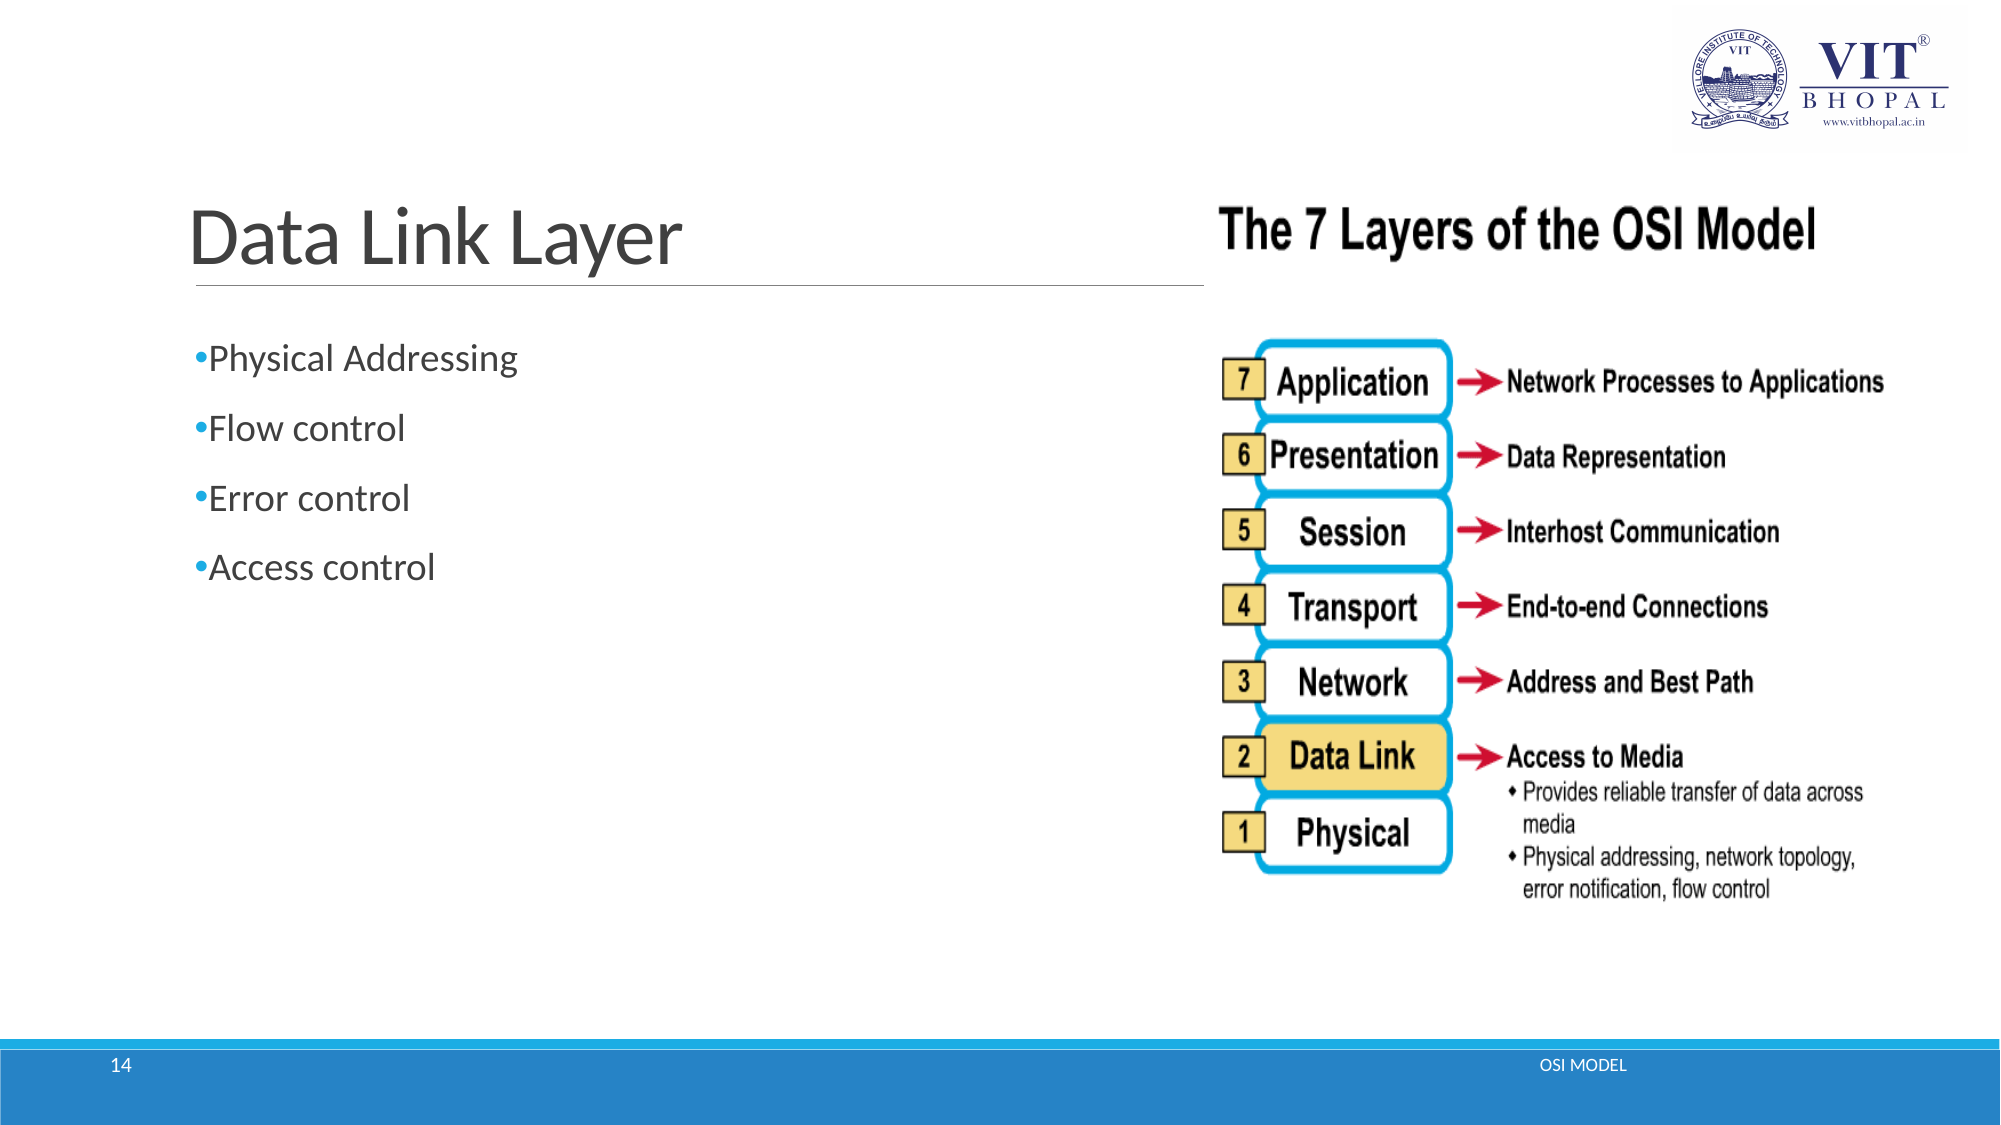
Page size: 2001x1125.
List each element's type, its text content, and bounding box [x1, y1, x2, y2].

footer OSI MODEL [1266, 1025, 1901, 1103]
slide_number 14 [18, 1023, 147, 1105]
picture [1672, 5, 1968, 153]
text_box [1203, 185, 1901, 974]
title Data Link Layer [173, 151, 1449, 290]
list Physical Addressing Flow control Error control Access control [194, 330, 758, 599]
